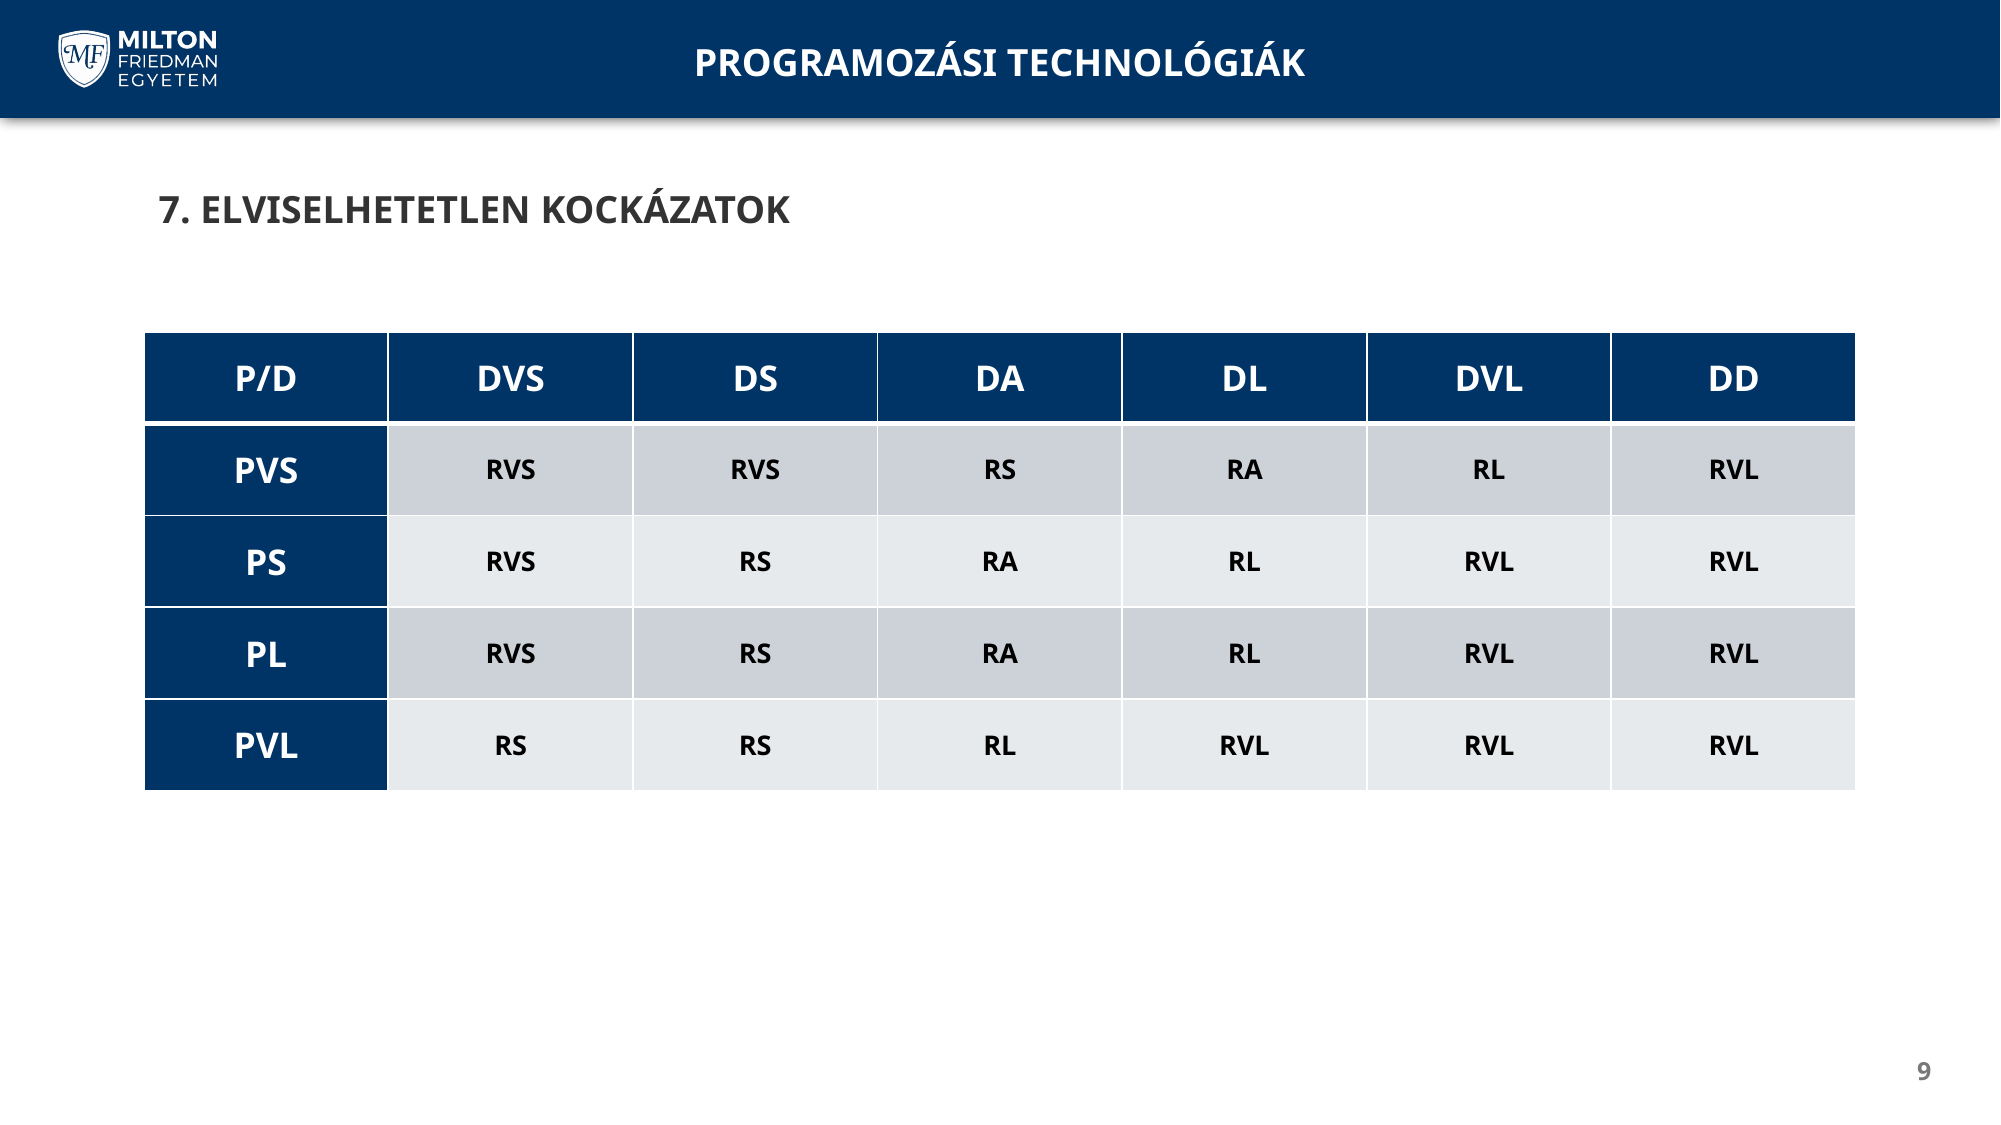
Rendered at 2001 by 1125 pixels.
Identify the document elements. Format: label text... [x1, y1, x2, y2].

table_cell RL [878, 700, 1121, 790]
table_header DA [878, 333, 1121, 421]
picture [58, 29, 218, 89]
table_cell PVS [145, 426, 387, 515]
table_cell RVS [634, 426, 877, 515]
table_cell RVS [389, 426, 632, 515]
text_box 7. ELVISELHETETLEN KOCKÁZATOK [143, 179, 1392, 239]
table_cell RVL [1123, 700, 1366, 790]
table_cell RVL [1612, 516, 1855, 606]
table_cell RVL [1612, 700, 1855, 790]
table_cell RA [878, 516, 1121, 606]
table_cell RVL [1612, 608, 1855, 698]
table_cell RA [1123, 426, 1366, 515]
table_cell RA [878, 608, 1121, 698]
table_cell RS [634, 700, 877, 790]
table_cell RVL [1612, 426, 1855, 515]
table_cell RS [634, 516, 877, 606]
text_box PROGRAMOZÁSI TECHNOLÓGIÁK [608, 31, 1392, 92]
table_cell RVL [1368, 608, 1610, 698]
text_box [0, 0, 2000, 120]
table_cell RL [1368, 426, 1610, 515]
table_cell RS [389, 700, 632, 790]
table_cell PS [145, 516, 387, 606]
table_cell RVS [389, 608, 632, 698]
table_cell RL [1123, 516, 1366, 606]
table_header DVS [389, 333, 632, 421]
table_header DL [1123, 333, 1366, 421]
table_cell RS [878, 426, 1121, 515]
table_cell PVL [145, 700, 387, 790]
table_cell RL [1123, 608, 1366, 698]
slide_number 8 [1496, 1042, 1947, 1103]
table_header DVL [1368, 333, 1610, 421]
table_cell RVL [1368, 516, 1610, 606]
table_header DS [634, 333, 877, 421]
table_cell PL [145, 608, 387, 698]
table_header P/D [145, 333, 387, 421]
table_header DD [1612, 333, 1855, 421]
table_cell RVL [1368, 700, 1610, 790]
table_cell RS [634, 608, 877, 698]
table_cell RVS [389, 516, 632, 606]
